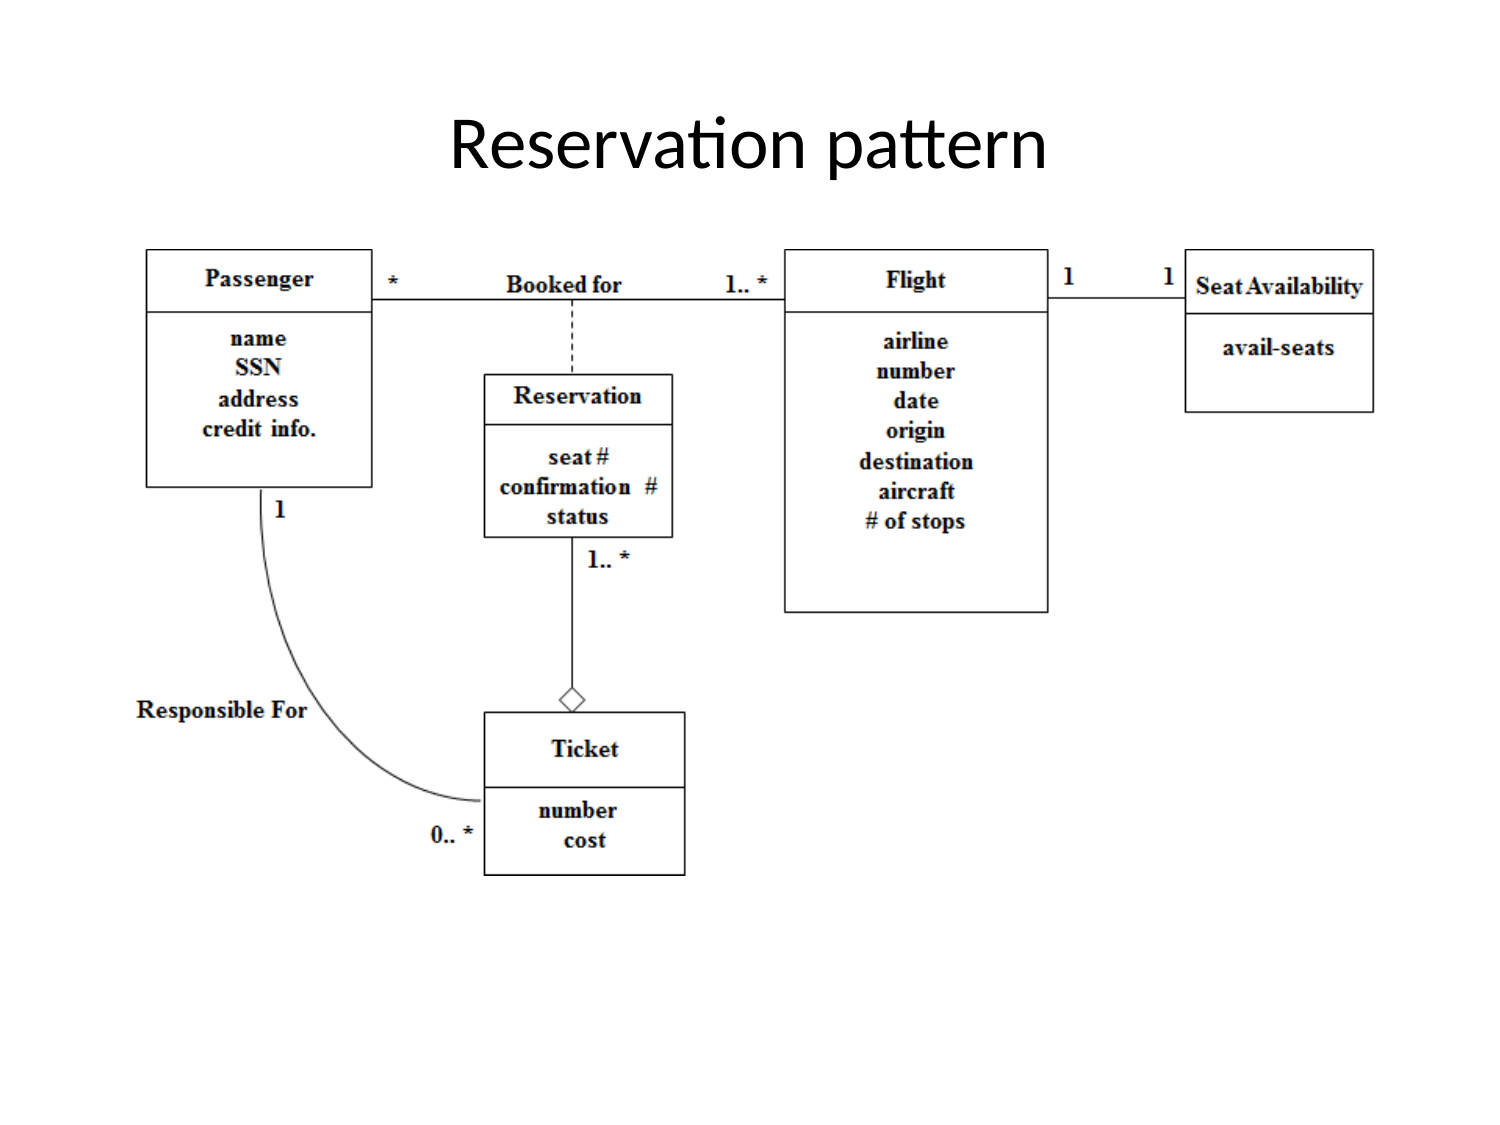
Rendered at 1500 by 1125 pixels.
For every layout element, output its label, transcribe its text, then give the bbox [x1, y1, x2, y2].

title Reservation pattern [75, 45, 1425, 233]
picture [121, 248, 1379, 876]
